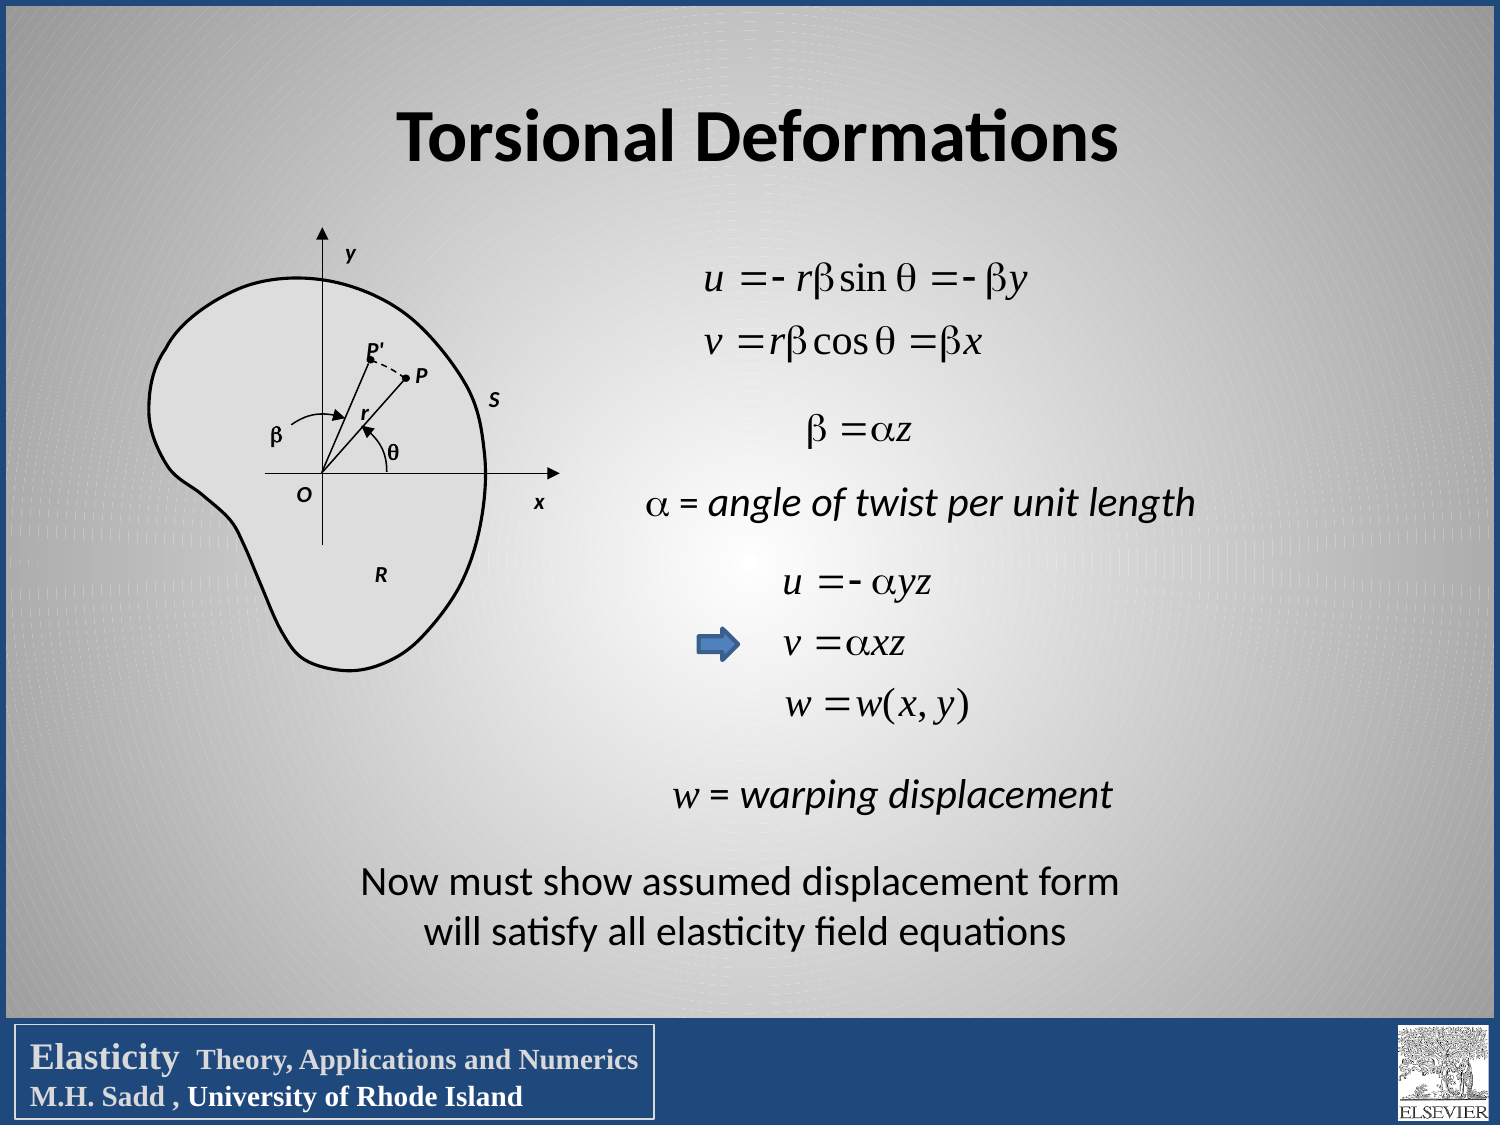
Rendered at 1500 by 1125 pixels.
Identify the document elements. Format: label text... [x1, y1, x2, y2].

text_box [148, 225, 575, 672]
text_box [698, 252, 1037, 373]
text_box [0, 1018, 1500, 1125]
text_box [801, 404, 920, 459]
text_box Elasticity Theory, Applications and Numerics M.H. Sadd , University of Rhode Island [15, 1024, 655, 1120]
picture [1397, 1025, 1489, 1121]
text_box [777, 566, 976, 734]
text_box [0, 0, 1500, 1018]
